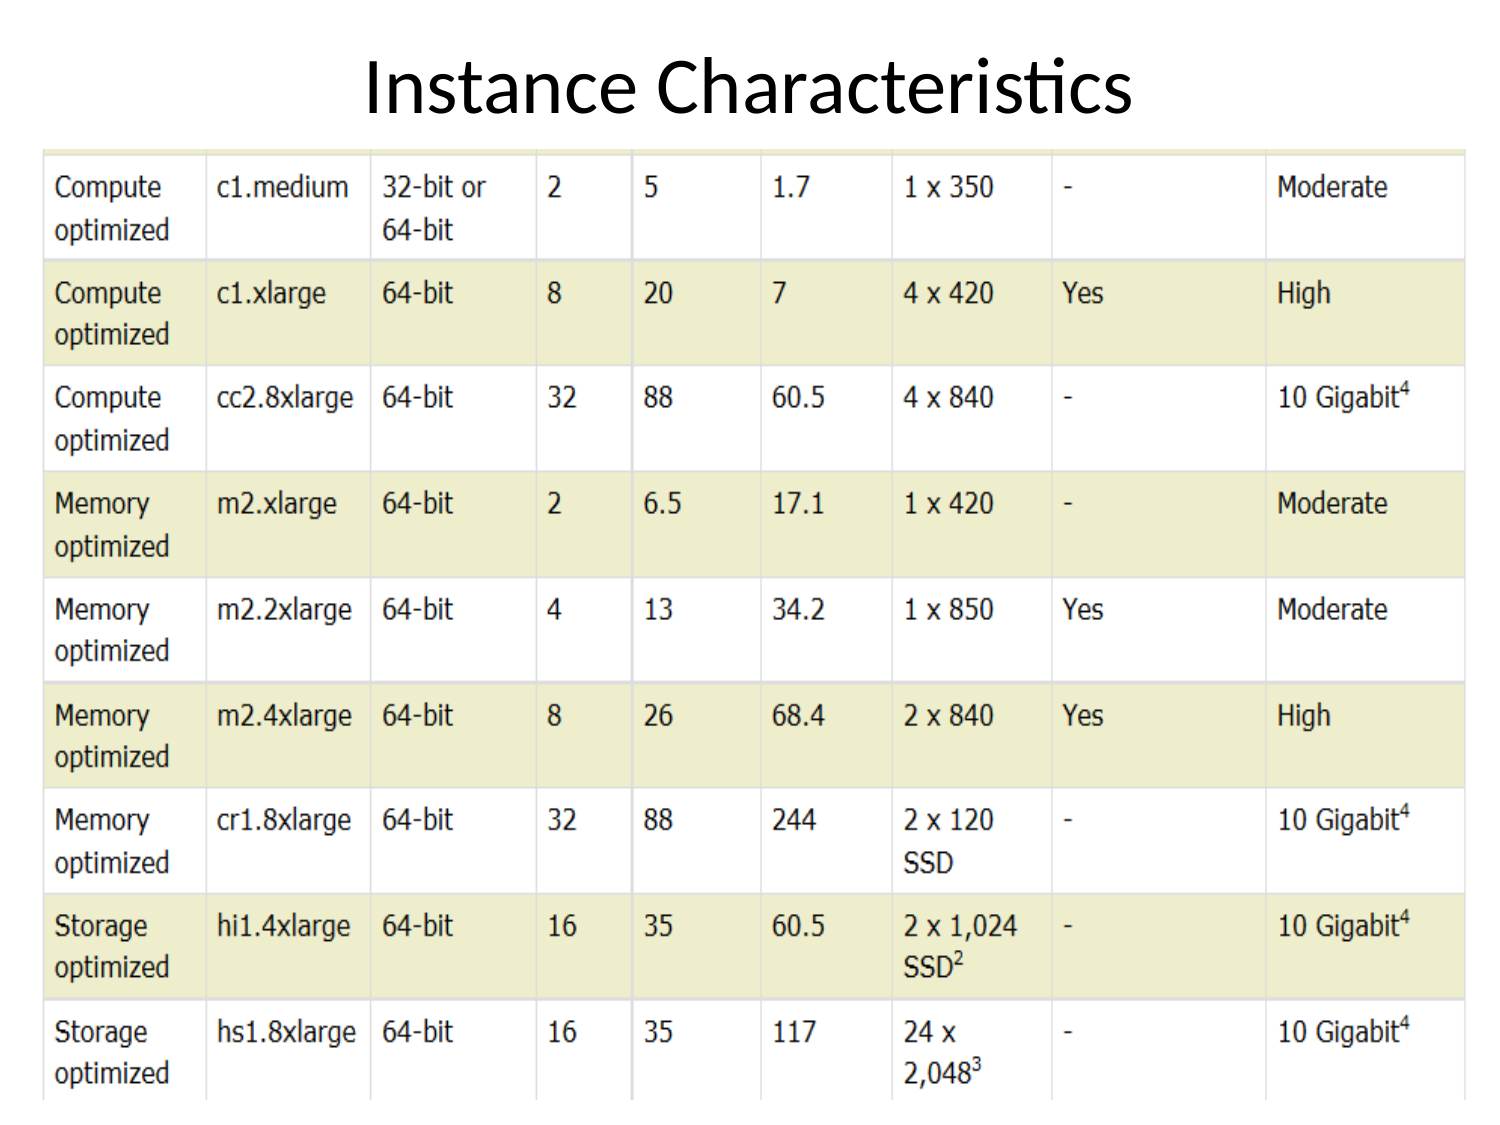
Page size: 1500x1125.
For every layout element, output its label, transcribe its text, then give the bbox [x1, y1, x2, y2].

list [37, 149, 1476, 1101]
title Instance Characteristics [75, 24, 1425, 138]
